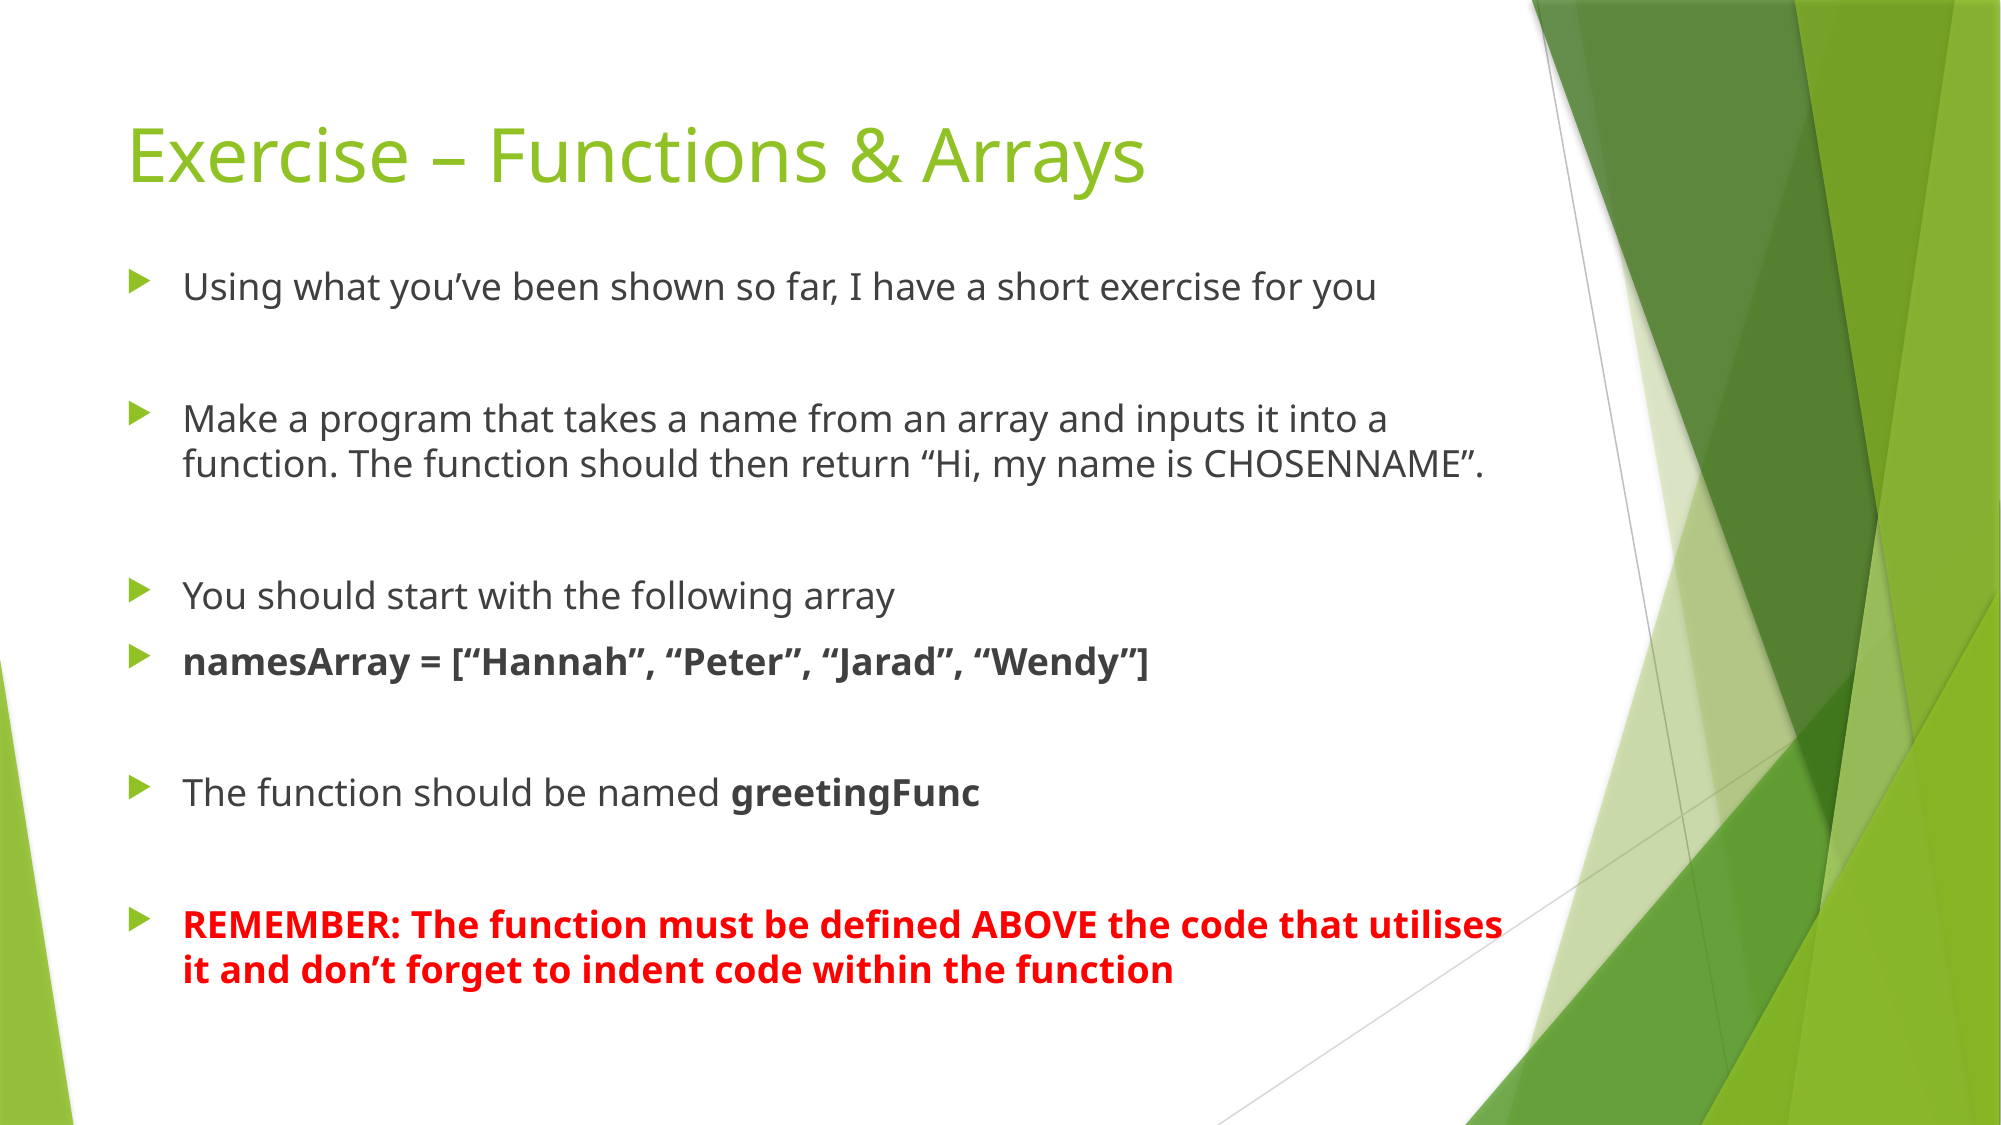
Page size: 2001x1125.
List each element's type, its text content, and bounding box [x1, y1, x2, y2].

list Using what you’ve been shown so far, I have a short exercise for you Make a program that takes a name from an array and inputs it into a function. The function should then return “Hi, my name is CHOSENNAME”. You should start with the following array namesArray = [“Hannah”, “Peter”, “Jarad”, “Wendy”] The function should be named greetingFunc REMEMBER: The function must be defined ABOVE the code that utilises it and don’t forget to indent code within the function [111, 255, 1522, 1046]
title Exercise – Functions & Arrays [111, 99, 1522, 255]
